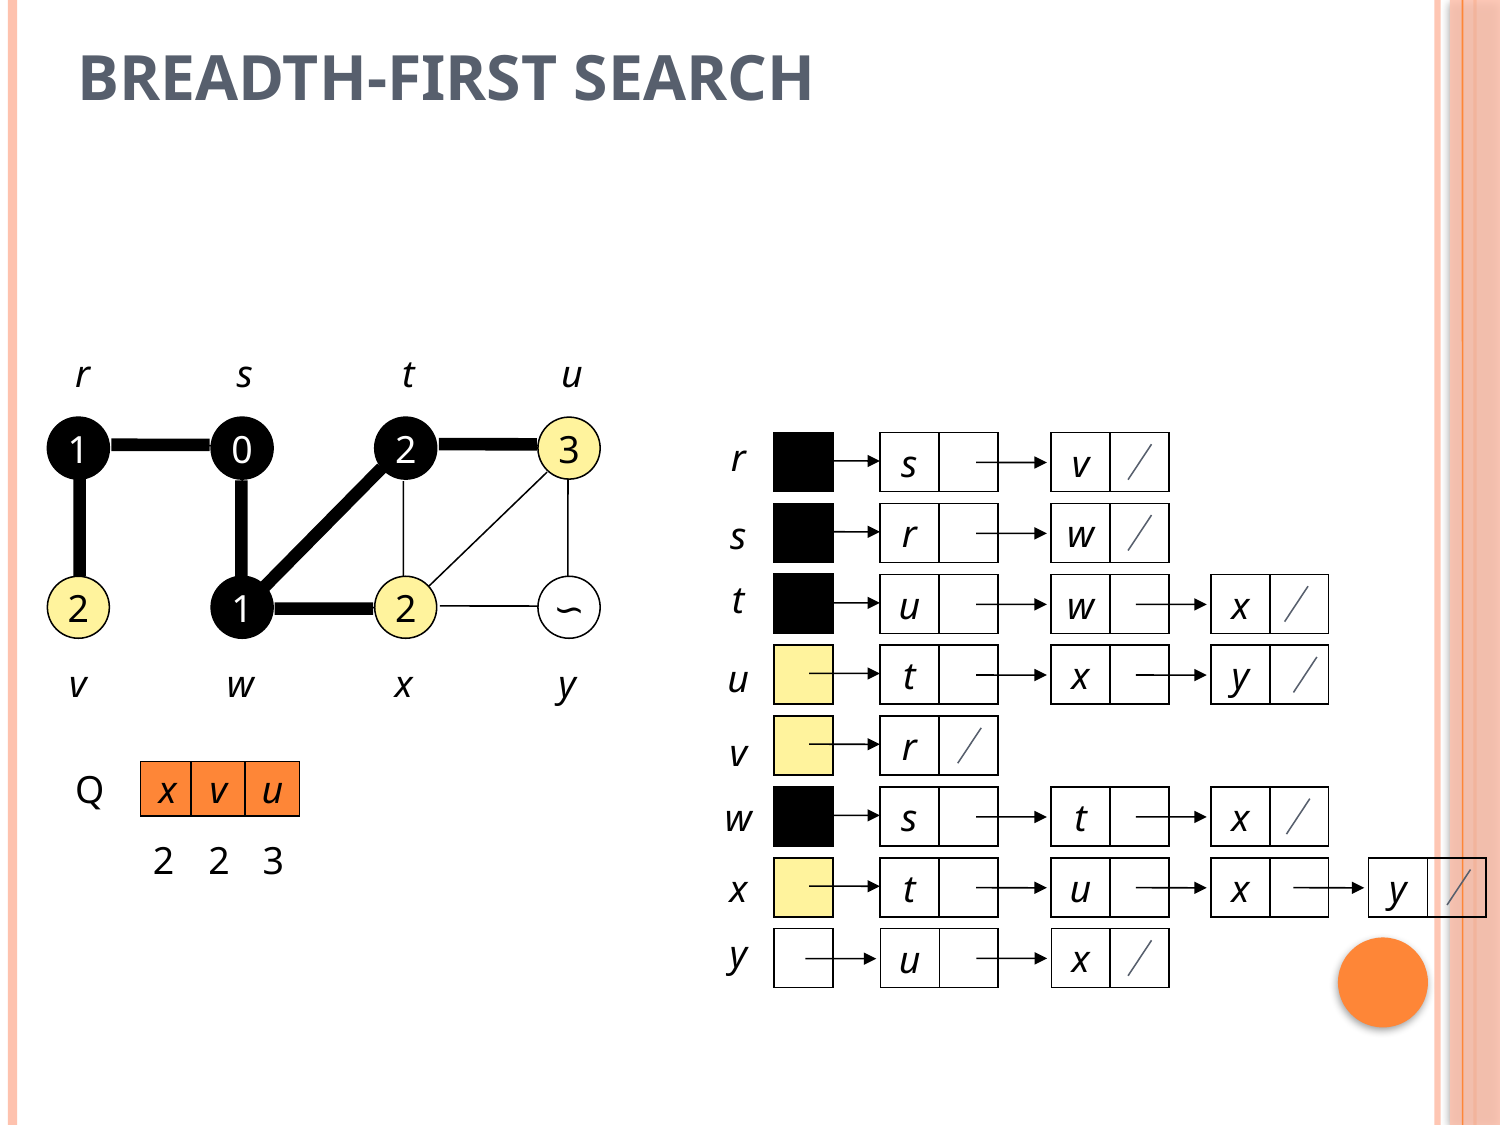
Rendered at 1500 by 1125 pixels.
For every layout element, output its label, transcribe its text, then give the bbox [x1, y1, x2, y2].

text_box y [1210, 645, 1269, 705]
text_box u [880, 928, 939, 988]
text_box [1135, 668, 1207, 682]
text_box [1269, 857, 1329, 917]
text_box [939, 432, 998, 492]
text_box [1110, 928, 1169, 988]
text_box [1110, 786, 1169, 847]
text_box [809, 809, 880, 822]
text_box u [245, 761, 300, 817]
text_box [1110, 574, 1169, 634]
text_box [773, 503, 833, 563]
text_box [773, 786, 833, 847]
text_box t [879, 645, 939, 705]
text_box w [714, 793, 762, 841]
text_box r [879, 503, 939, 563]
text_box [976, 527, 1047, 540]
text_box y [714, 928, 762, 977]
text_box [939, 786, 998, 847]
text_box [46, 350, 601, 705]
text_box [773, 574, 833, 634]
text_box [1110, 645, 1169, 705]
text_box u [714, 653, 762, 701]
text_box [976, 598, 1047, 611]
text_box [1269, 574, 1329, 634]
text_box t [714, 574, 762, 622]
text_box [773, 928, 833, 988]
text_box x [1210, 786, 1269, 847]
text_box s [879, 432, 939, 492]
text_box t [1051, 786, 1110, 847]
text_box [809, 525, 880, 538]
text_box [1135, 810, 1207, 824]
text_box [1135, 598, 1207, 611]
text_box [976, 810, 1047, 824]
text_box [1110, 857, 1169, 917]
text_box v [1051, 432, 1110, 492]
text_box [939, 857, 998, 917]
text_box u [879, 574, 939, 634]
text_box [1269, 645, 1329, 705]
text_box [1135, 881, 1207, 894]
text_box [939, 503, 998, 563]
text_box [1293, 881, 1365, 894]
text_box [976, 952, 1048, 965]
text_box [1110, 432, 1169, 492]
text_box r [879, 715, 939, 775]
text_box [773, 645, 833, 705]
text_box t [879, 857, 939, 917]
text_box v [191, 761, 245, 817]
text_box [809, 596, 880, 610]
text_box w [1051, 574, 1110, 634]
text_box 3 [251, 837, 295, 882]
text_box x [140, 761, 191, 817]
text_box [805, 952, 877, 965]
text_box [939, 574, 998, 634]
text_box v [714, 727, 762, 775]
text_box s [714, 510, 762, 558]
text_box [939, 928, 999, 988]
text_box [939, 645, 998, 705]
text_box [1427, 857, 1487, 917]
text_box [976, 456, 1047, 469]
text_box r [714, 432, 762, 480]
text_box [809, 738, 880, 751]
text_box 2 [197, 837, 241, 882]
text_box [939, 715, 998, 775]
text_box [1269, 786, 1329, 847]
text_box x [1051, 645, 1110, 705]
text_box [773, 432, 833, 492]
text_box x [714, 863, 762, 911]
text_box 2 [141, 837, 186, 882]
text_box [809, 454, 880, 468]
text_box x [1210, 857, 1269, 917]
text_box s [879, 786, 939, 847]
text_box x [1051, 928, 1110, 988]
text_box [773, 715, 833, 775]
text_box [809, 667, 880, 680]
text_box [976, 881, 1047, 894]
title Breadth-first search [62, 12, 1288, 121]
text_box [809, 880, 880, 893]
text_box x [1210, 574, 1269, 634]
text_box Q [68, 766, 112, 810]
text_box [1110, 503, 1169, 563]
text_box u [1051, 857, 1110, 917]
text_box w [1051, 503, 1110, 563]
text_box [773, 857, 833, 917]
text_box [976, 668, 1047, 682]
text_box y [1368, 857, 1427, 917]
